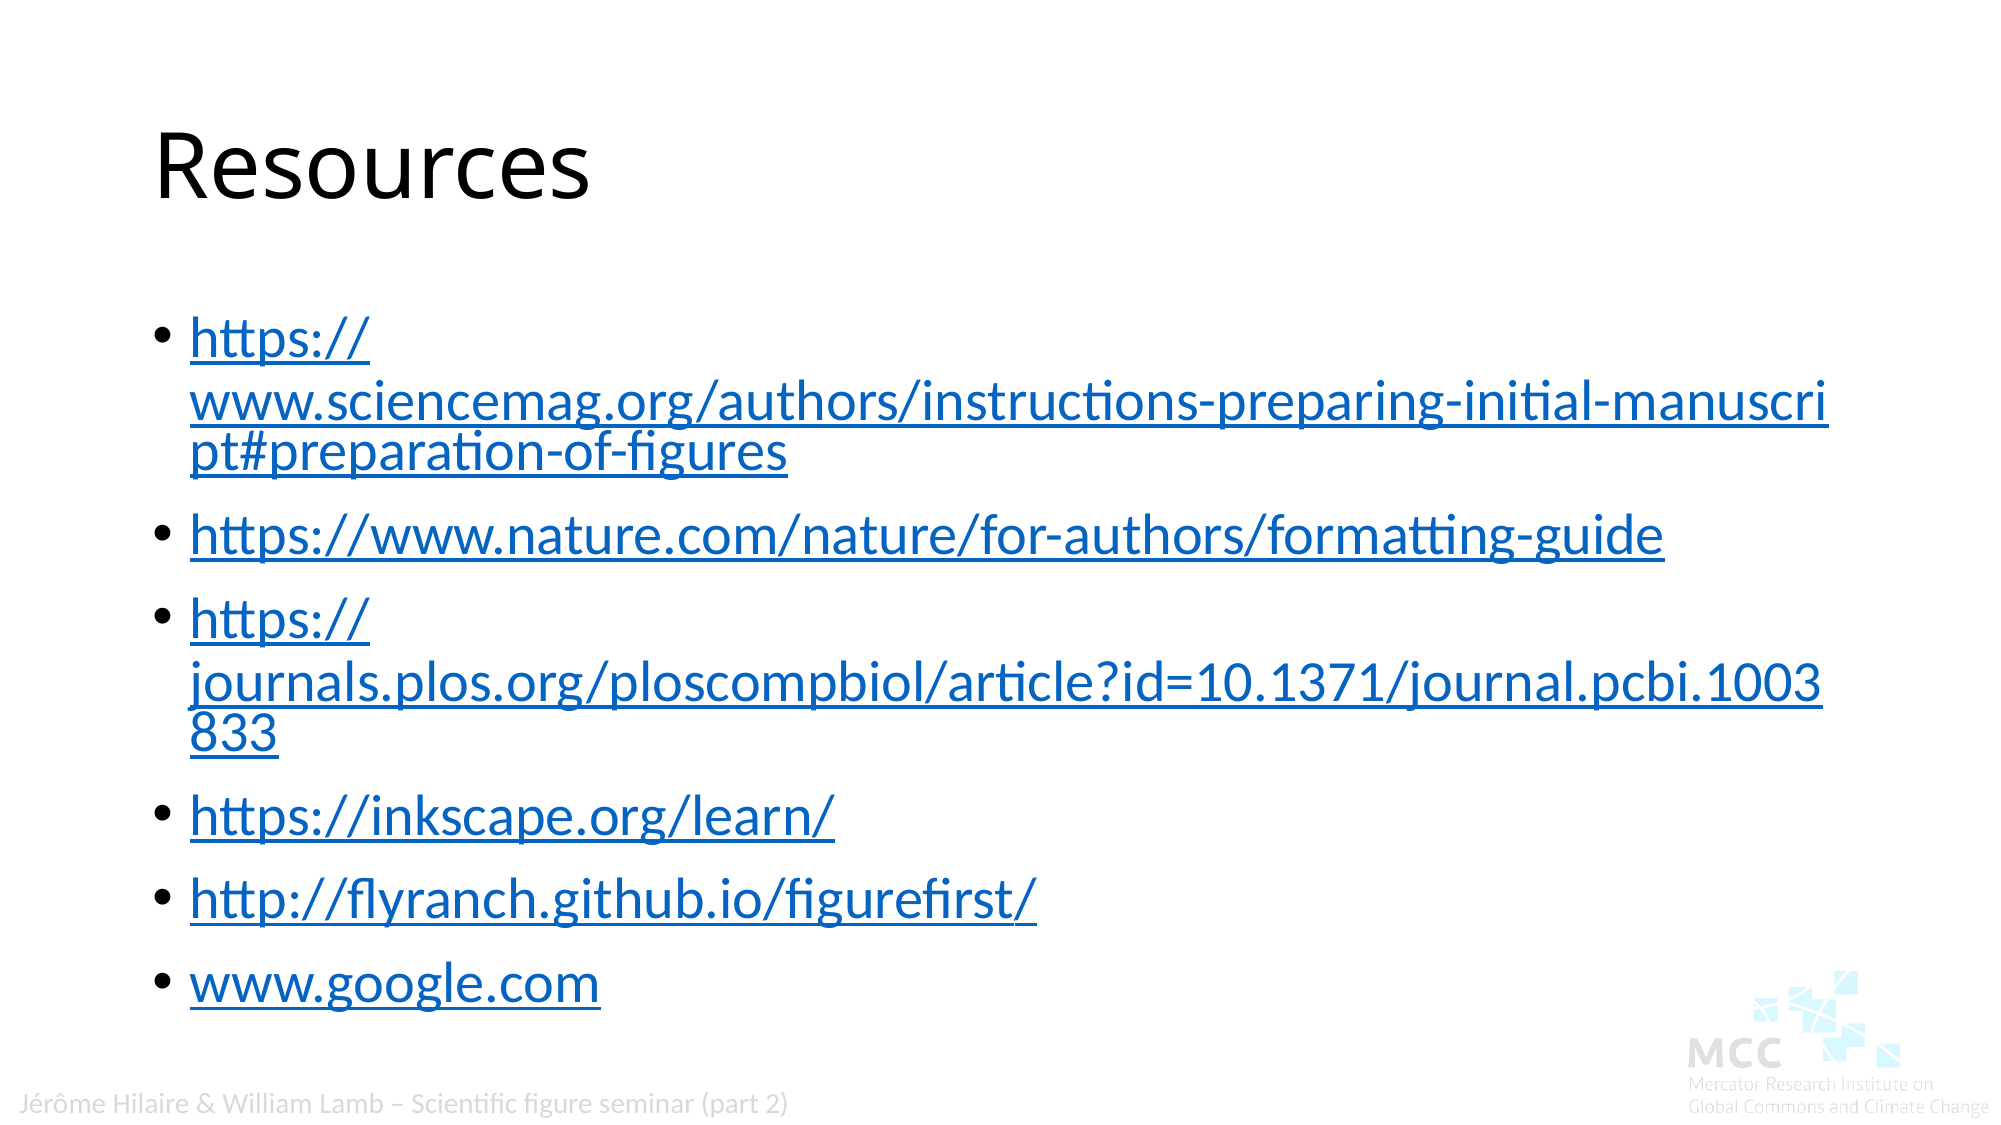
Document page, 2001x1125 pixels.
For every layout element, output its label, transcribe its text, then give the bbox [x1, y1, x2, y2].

title Resources [137, 59, 1863, 278]
list https://www.sciencemag.org/authors/instructions-preparing-initial-manuscript#preparation-of-figures https://www.nature.com/nature/for-authors/formatting-guide https://journals.plos.org/ploscompbiol/article?id=10.1371/journal.pcbi.1003833 https://inkscape.org/learn/ http://flyranch.github.io/figurefirst/ www.google.com [137, 299, 1863, 1014]
